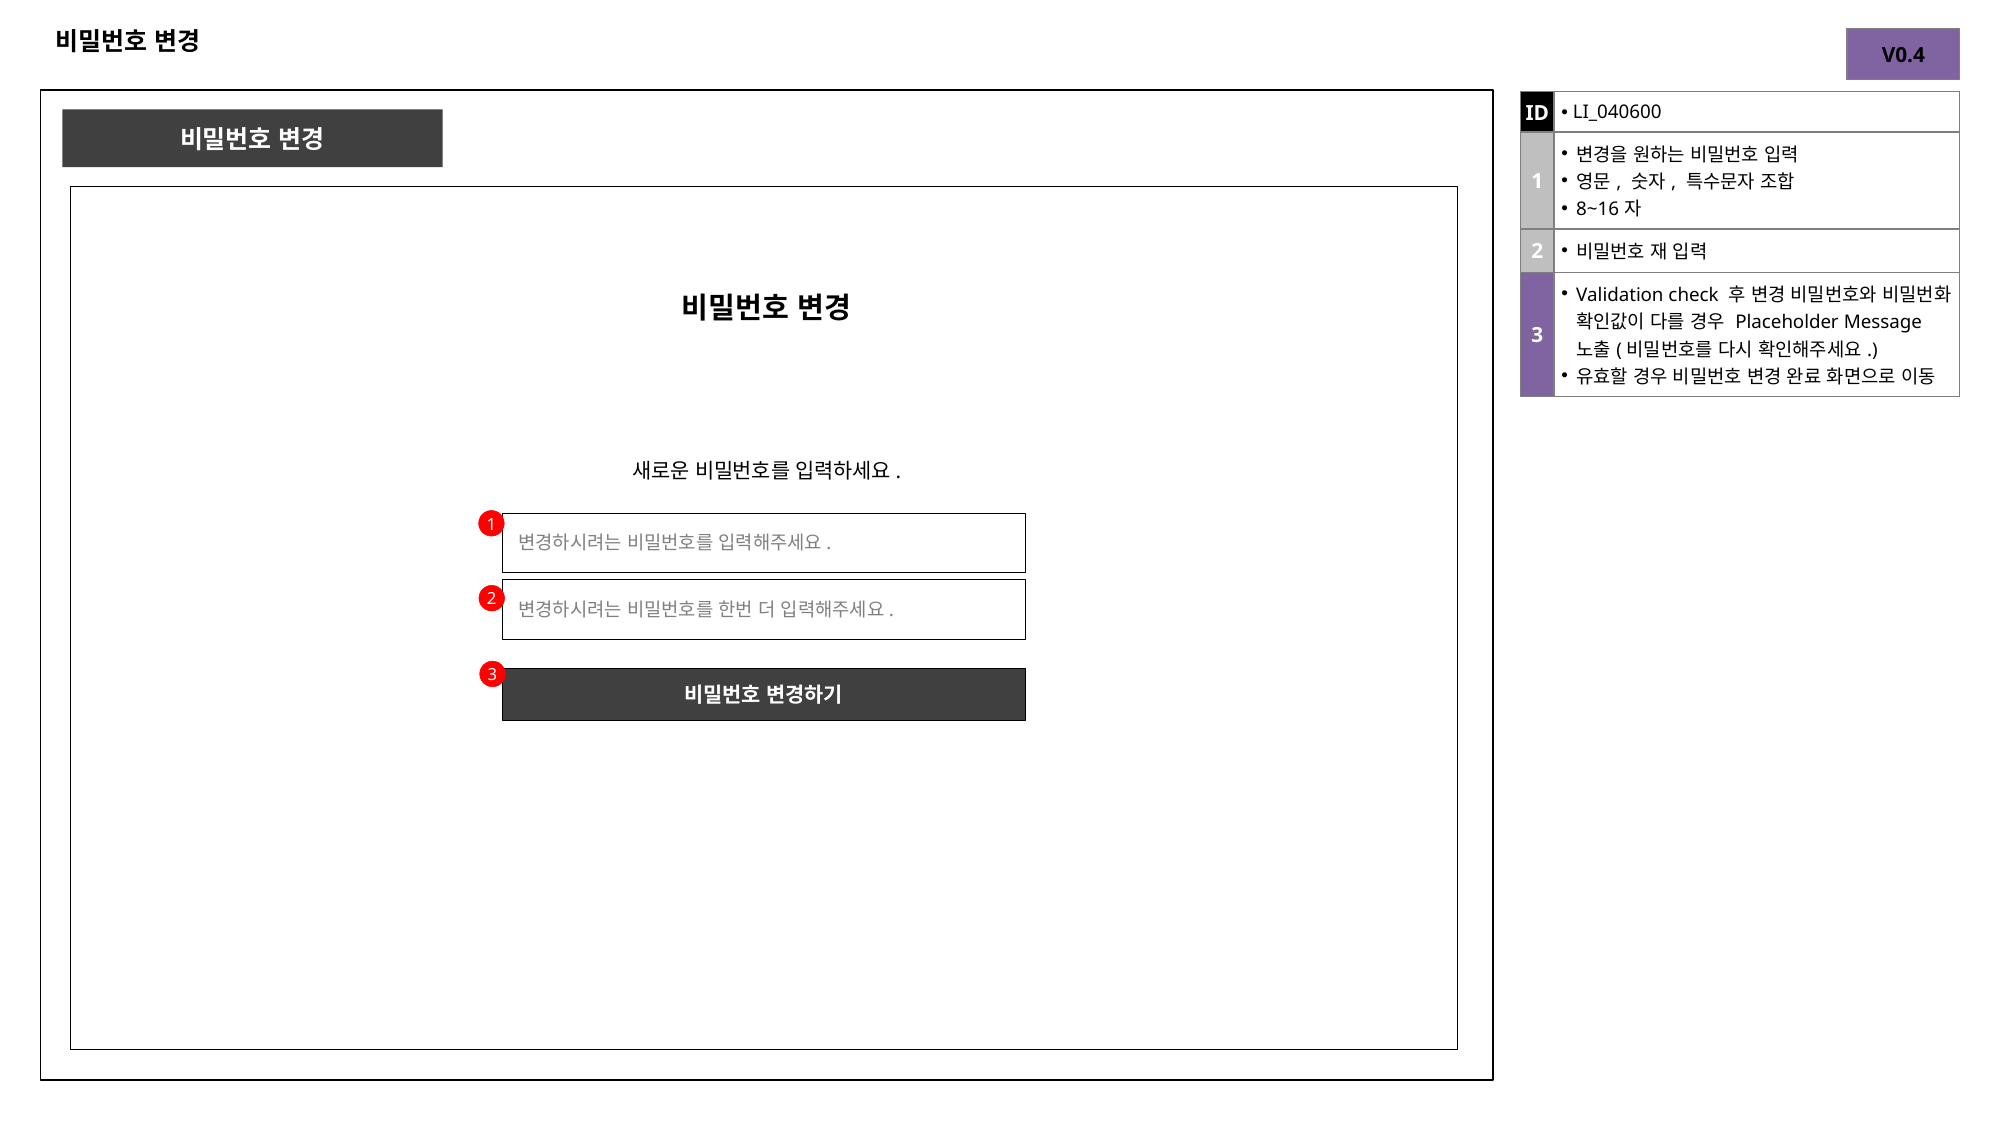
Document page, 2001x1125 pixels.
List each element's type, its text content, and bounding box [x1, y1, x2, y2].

table_cell 비밀번호 재 입력 [1555, 230, 1959, 272]
table_header LI_040600 [1555, 92, 1959, 131]
text_box 3 [479, 661, 506, 687]
text_box 비밀번호 변경 [545, 281, 988, 332]
text_box [69, 186, 1458, 1050]
title 비밀번호 변경 [40, 11, 1960, 69]
table_header ID [1521, 92, 1553, 131]
table_cell Validation check 후 변경 비밀번호와 비밀번화 확인값이 다를 경우 Placeholder Message 노출(비밀번호를 다시 확인해주세요.) 유효할 경우 비밀번호 변경 완료 화면으로 이동 [1555, 273, 1959, 396]
table_cell 3 [1521, 273, 1553, 396]
table_cell 1 [1521, 133, 1553, 228]
table_header V0.4 [1848, 29, 1959, 79]
table_cell 변경을 원하는 비밀번호 입력 영문, 숫자, 특수문자 조합 8~16자 [1555, 133, 1959, 228]
text_box 비밀번호 변경하기 [501, 667, 1027, 722]
text_box [40, 89, 1494, 1081]
text_box 새로운 비밀번호를 입력하세요. [481, 451, 1053, 496]
text_box 변경하시려는 비밀번호를 한번 더 입력해주세요. [502, 579, 1025, 639]
text_box 2 [478, 585, 505, 611]
text_box 비밀번호 변경 [62, 109, 443, 168]
text_box 변경하시려는 비밀번호를 입력해주세요. [502, 512, 1025, 573]
text_box 1 [478, 510, 505, 537]
table_cell 2 [1521, 230, 1553, 272]
